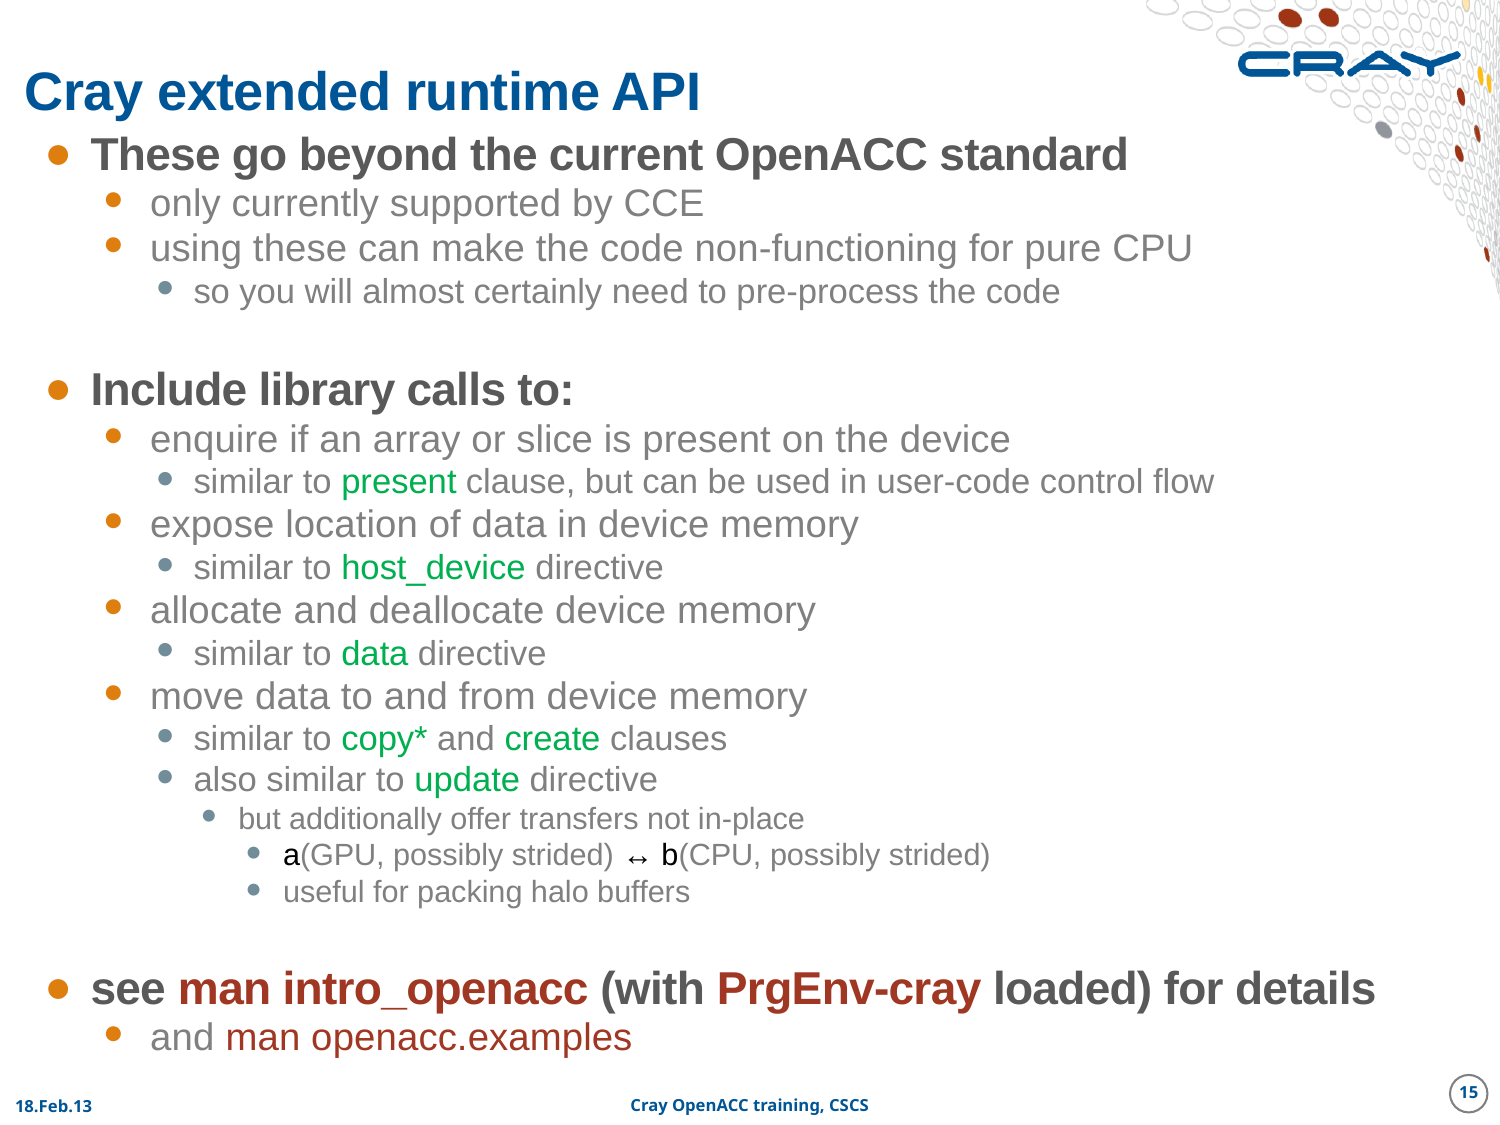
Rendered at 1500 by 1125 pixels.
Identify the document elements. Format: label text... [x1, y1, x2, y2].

slide_number 15 [1448, 1073, 1489, 1114]
title Cray extended runtime API [24, 24, 1225, 163]
picture [0, 0, 1500, 1125]
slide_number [0, 1087, 350, 1125]
list These go beyond the current OpenACC standard only currently supported by CCE using these can make the code non-functioning for pure CPU so you will almost certainly need to pre-process the code Include library calls to: enquire if an array or slice is present on the device similar to present clause, but can be used in user-code control flow expose location of data in device memory similar to host_device directive allocate and deallocate device memory similar to data directive move data to and from device memory similar to copy* and create clauses also similar to update directive but additionally offer transfers not in-place a(GPU, possibly strided) ↔ b(CPU, possibly strided) useful for packing halo buffers see man intro_openacc (with PrgEnv-cray loaded) for details and man openacc.examples [29, 125, 1459, 1071]
footer Cray OpenACC training, CSCS [512, 1087, 988, 1125]
